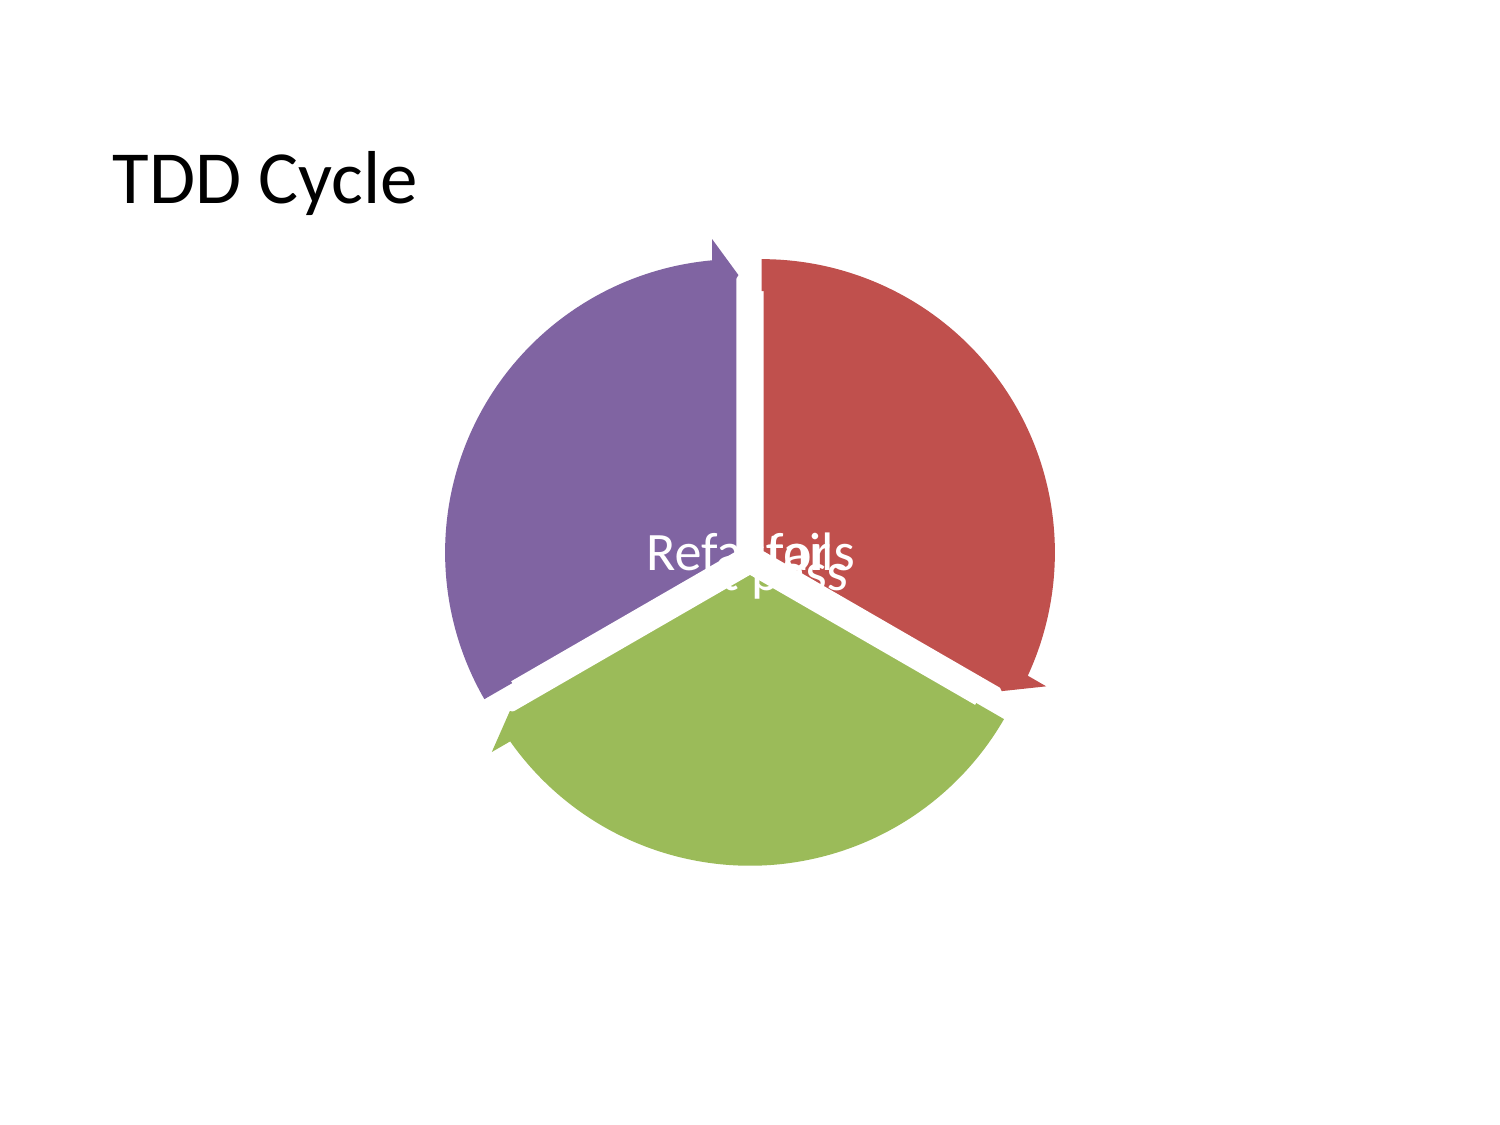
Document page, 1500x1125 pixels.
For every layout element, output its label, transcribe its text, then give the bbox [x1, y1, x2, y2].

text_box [249, 228, 1251, 897]
text_box TDD Cycle [98, 121, 434, 227]
